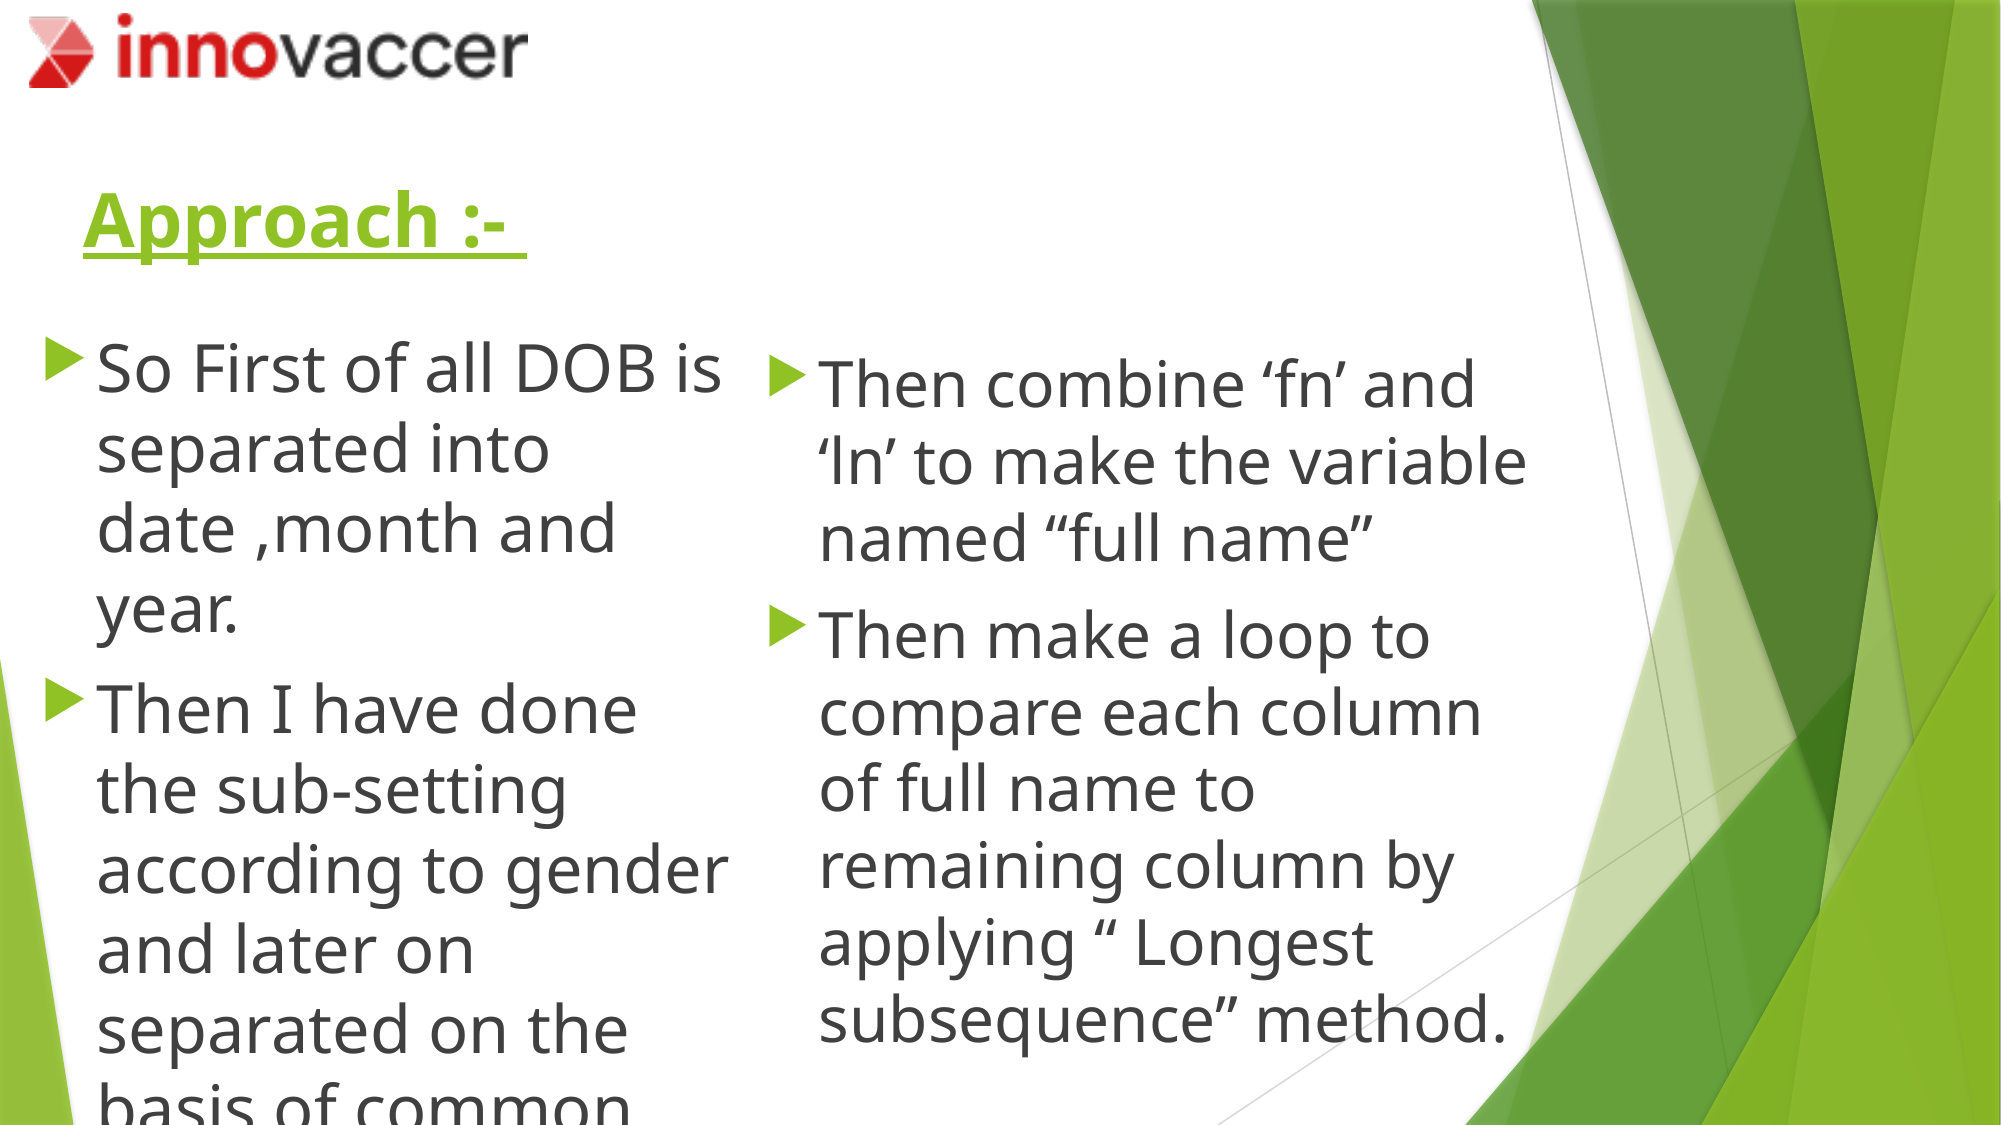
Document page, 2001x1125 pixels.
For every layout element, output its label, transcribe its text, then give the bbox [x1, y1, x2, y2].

picture [28, 12, 529, 89]
list So First of all DOB is separated into date ,month and year. Then I have done the sub-setting according to gender and later on separated on the basis of common DOB. [25, 318, 749, 956]
list Then combine ‘fn’ and ‘ln’ to make the variable named “full name” Then make a loop to compare each column of full name to remaining column by applying “ Longest subsequence” method. [749, 239, 1552, 1098]
title Approach :- [68, 164, 1479, 318]
